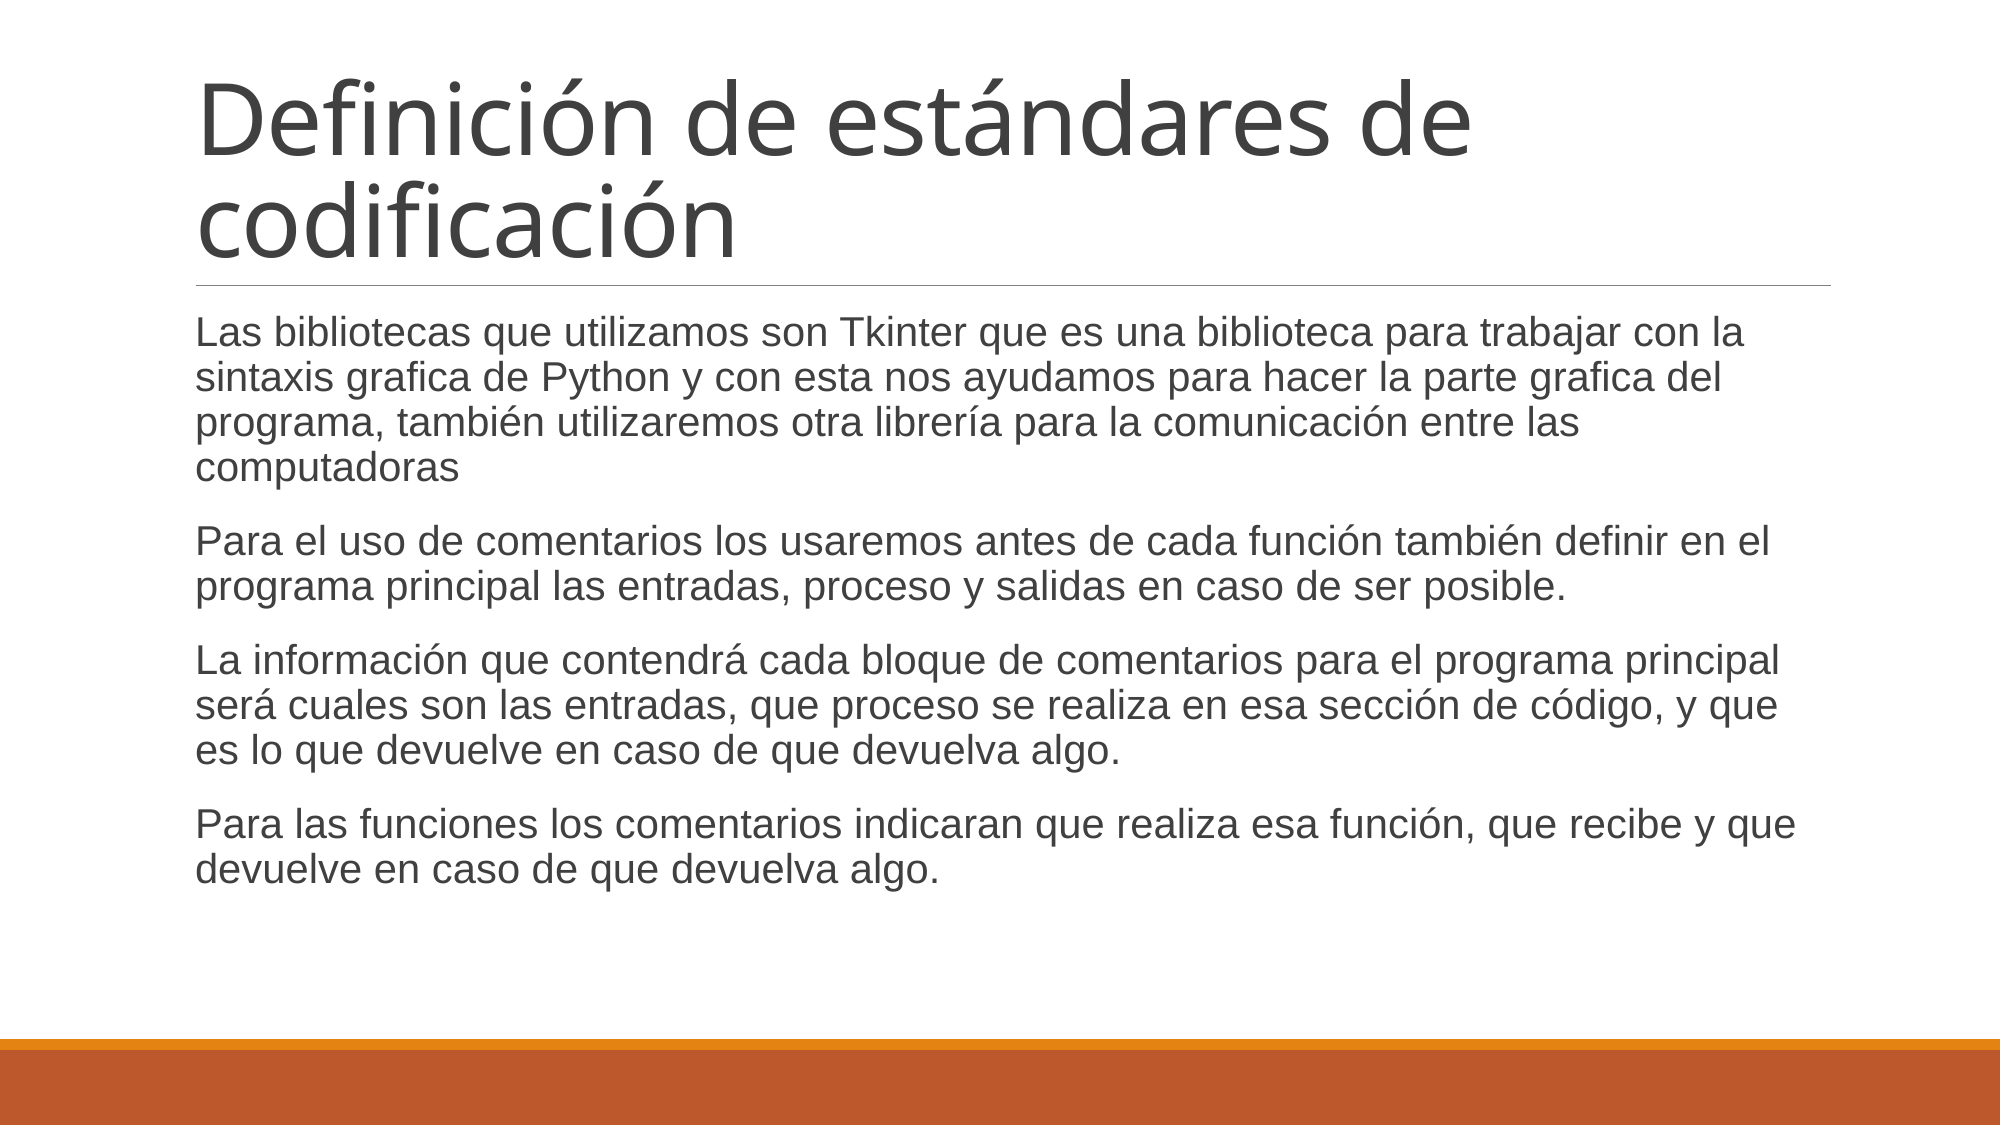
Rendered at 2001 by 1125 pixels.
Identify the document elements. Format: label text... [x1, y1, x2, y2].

list Las bibliotecas que utilizamos son Tkinter que es una biblioteca para trabajar con la sintaxis grafica de Python y con esta nos ayudamos para hacer la parte grafica del programa, también utilizaremos otra librería para la comunicación entre las computadoras Para el uso de comentarios los usaremos antes de cada función también definir en el programa principal las entradas, proceso y salidas en caso de ser posible. La información que contendrá cada bloque de comentarios para el programa principal será cuales son las entradas, que proceso se realiza en esa sección de código, y que es lo que devuelve en caso de que devuelva algo. Para las funciones los comentarios indicaran que realiza esa función, que recibe y que devuelve en caso de que devuelva algo. [180, 302, 1830, 963]
title Definición de estándares de codificación [180, 47, 1830, 285]
